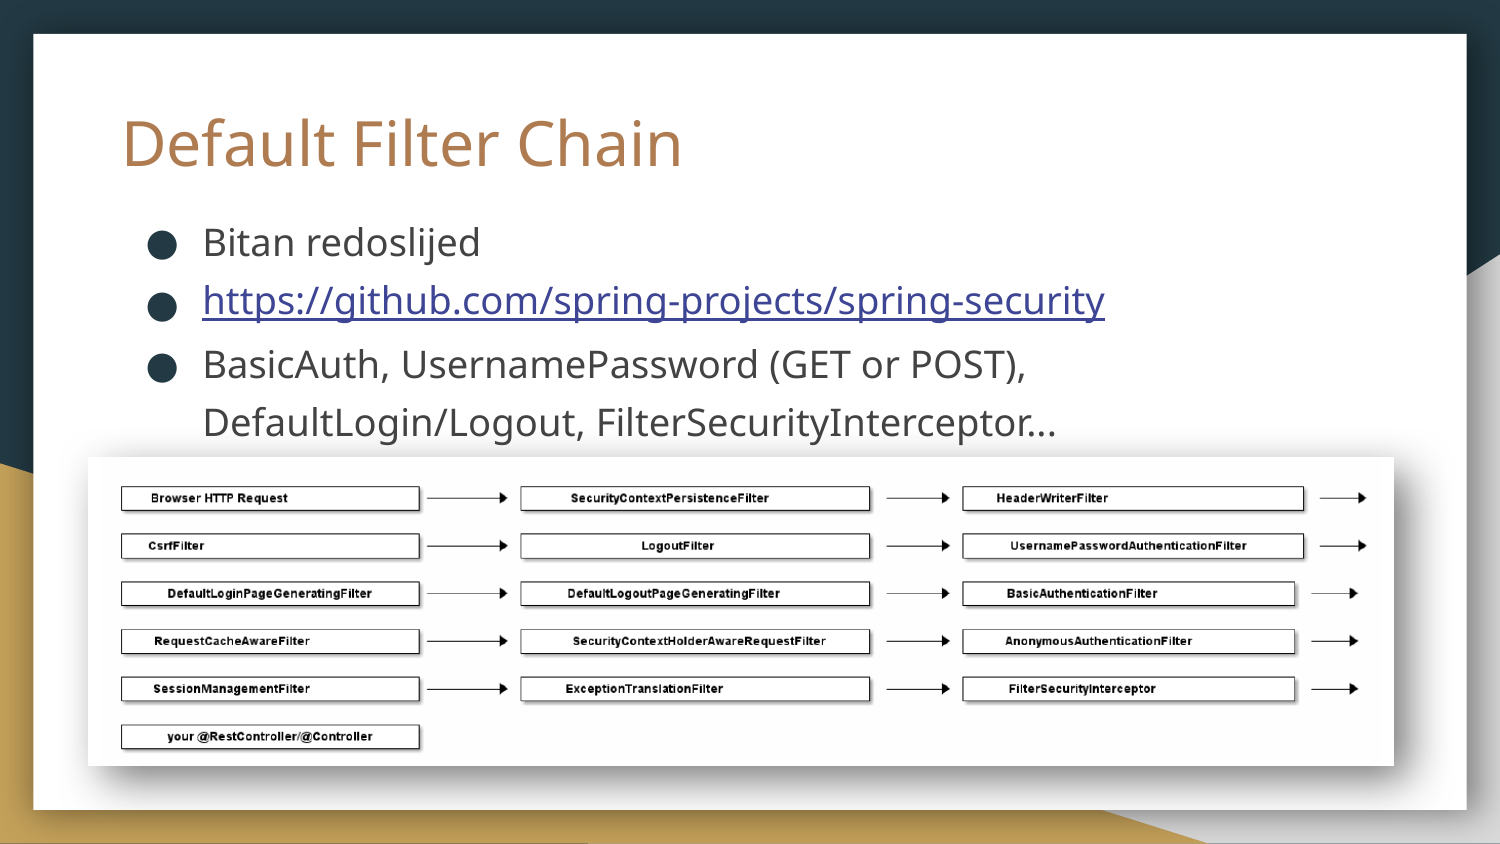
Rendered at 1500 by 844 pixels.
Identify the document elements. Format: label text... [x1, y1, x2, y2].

list Bitan redoslijed https://github.com/spring-projects/spring-security BasicAuth, UsernamePassword (GET or POST), DefaultLogin/Logout, FilterSecurityInterceptor... [112, 191, 1344, 443]
picture [88, 456, 1395, 766]
title Default Filter Chain [106, 89, 1338, 246]
